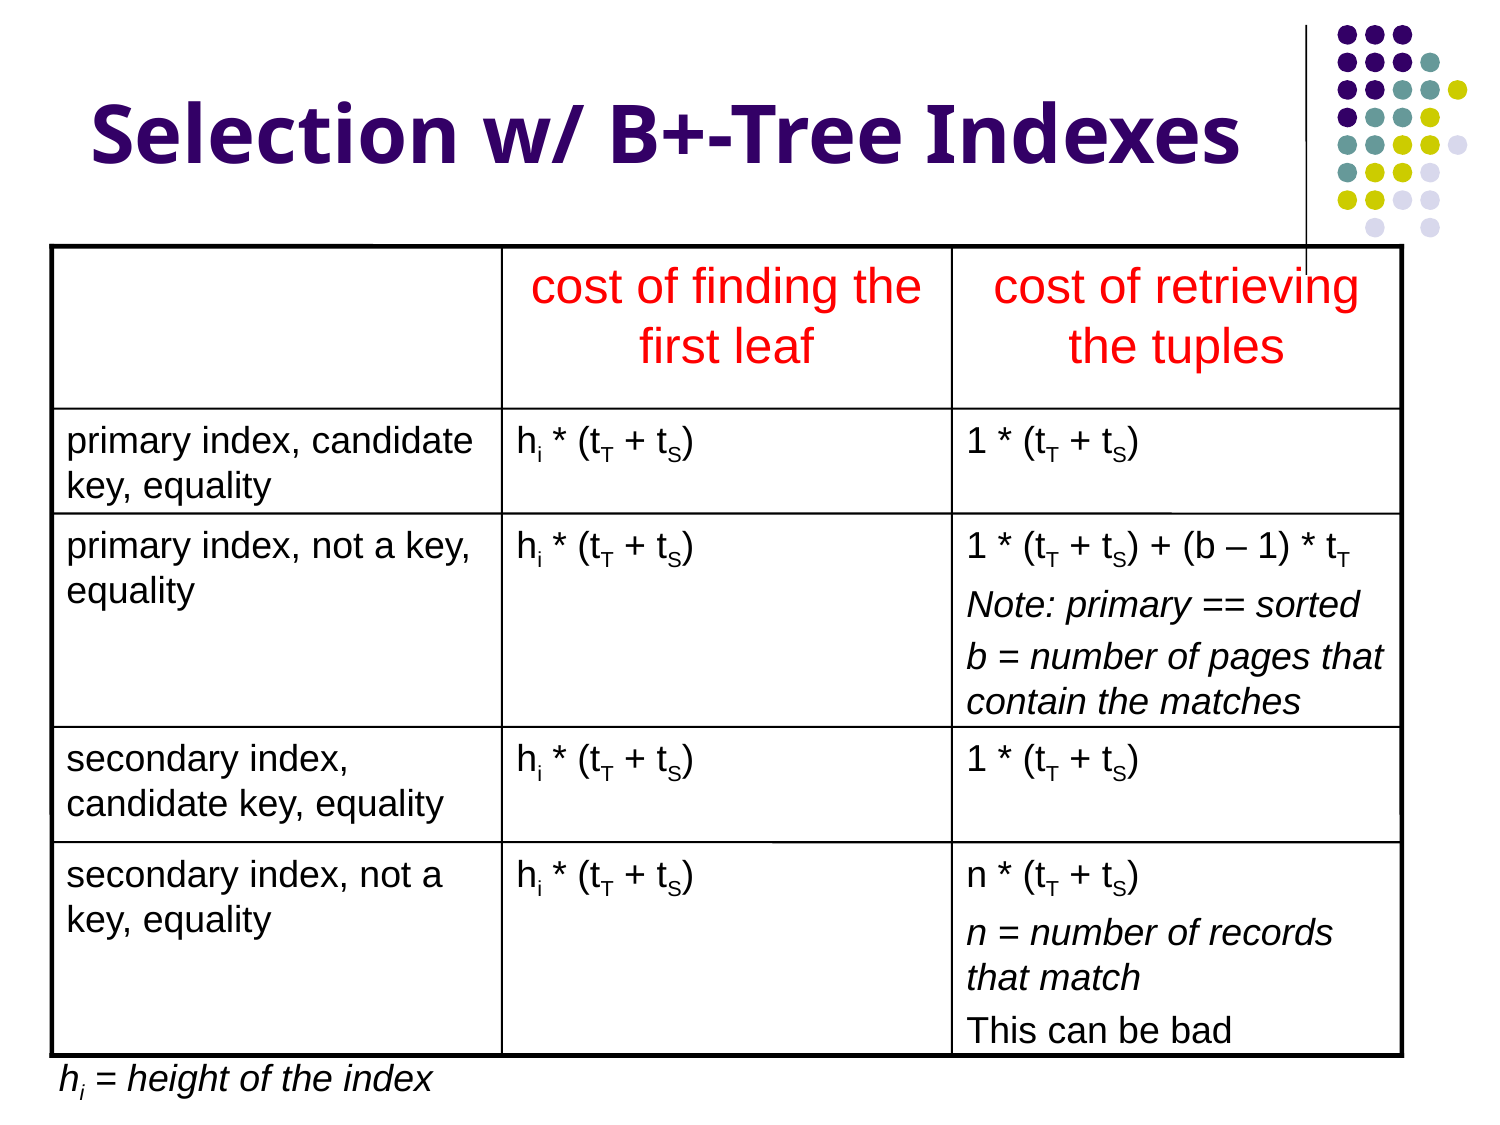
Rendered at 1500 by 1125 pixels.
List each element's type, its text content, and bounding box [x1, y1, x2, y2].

text_box primary index, not a key, equality [52, 514, 501, 726]
text_box hi * (tT + tS) [502, 514, 951, 726]
text_box hi * (tT + tS) [502, 843, 951, 1055]
text_box primary index, candidate key, equality [52, 409, 501, 513]
title Selection w/ B+-Tree Indexes [74, 19, 1313, 188]
text_box cost of retrieving the tuples [952, 247, 1401, 408]
text_box 1 * (tT + tS) [952, 409, 1401, 513]
text_box secondary index, candidate key, equality [52, 727, 501, 842]
text_box hi * (tT + tS) [502, 727, 951, 842]
text_box 1 * (tT + tS) [952, 727, 1401, 842]
text_box cost of finding the first leaf [502, 247, 951, 408]
text_box [52, 247, 501, 408]
text_box secondary index, not a key, equality [52, 843, 501, 1055]
text_box hi * (tT + tS) [502, 409, 951, 513]
text_box n * (tT + tS) n = number of records that match This can be bad [952, 843, 1401, 1055]
text_box hi = height of the index [43, 1046, 448, 1113]
text_box 1 * (tT + tS) + (b – 1) * tT Note: primary == sorted b = number of pages that contain the matches [952, 514, 1401, 726]
